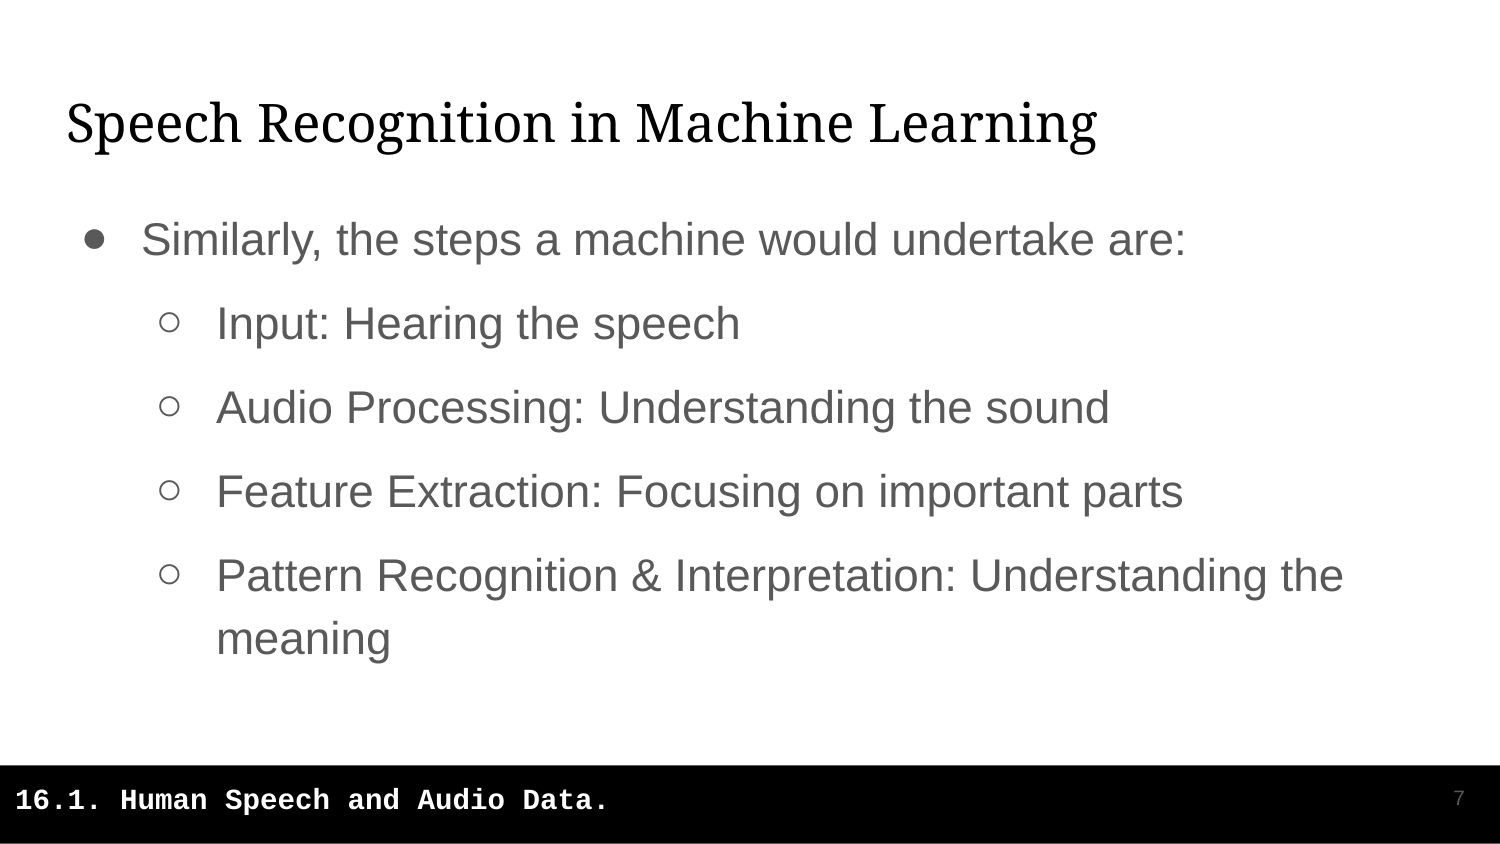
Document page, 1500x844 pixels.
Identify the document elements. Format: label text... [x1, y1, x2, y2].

list Similarly, the steps a machine would undertake are: Input: Hearing the speech Audio Processing: Understanding the sound Feature Extraction: Focusing on important parts Pattern Recognition & Interpretation: Understanding the meaning [51, 186, 1449, 729]
title Speech Recognition in Machine Learning [51, 74, 1449, 169]
slide_number ‹#› [1389, 764, 1480, 830]
text_box 16.1. Human Speech and Audio Data. [0, 765, 1500, 844]
